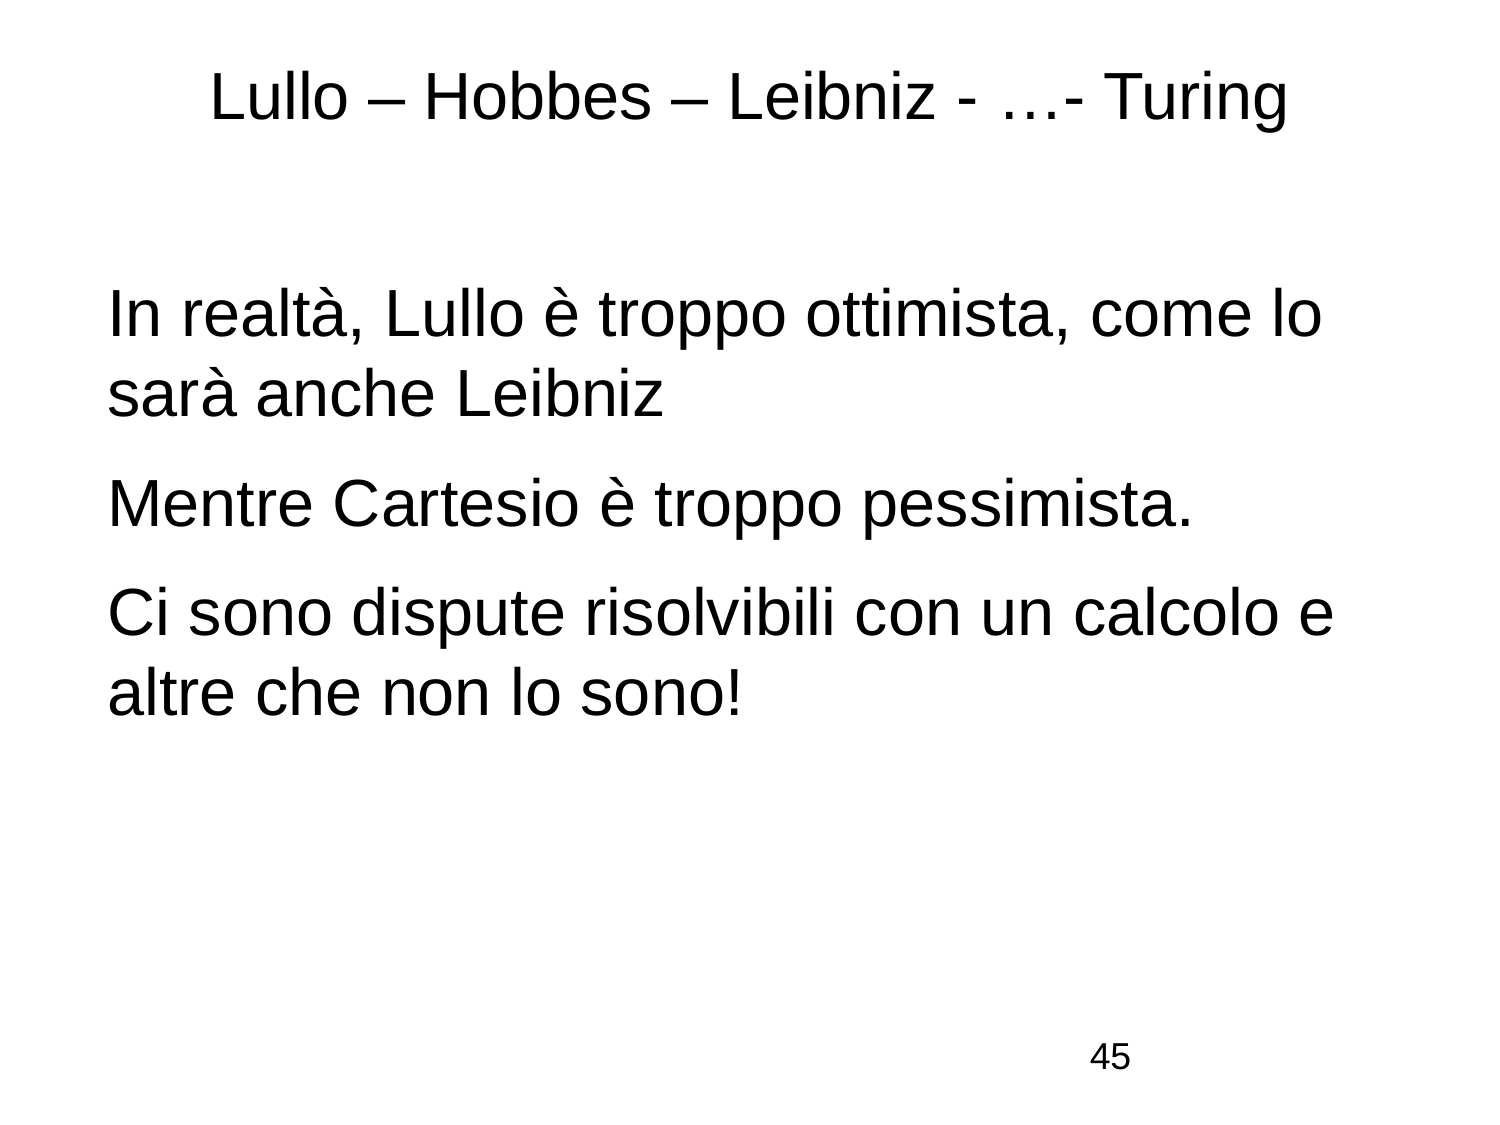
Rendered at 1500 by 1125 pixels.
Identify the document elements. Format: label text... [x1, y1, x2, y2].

title Lullo – Hobbes – Leibniz - …- Turing [75, 45, 1425, 233]
slide_number 45 [1074, 1024, 1425, 1103]
list In realtà, Lullo è troppo ottimista, come lo sarà anche Leibniz Mentre Cartesio è troppo pessimista. Ci sono dispute risolvibili con un calcolo e altre che non lo sono! [75, 262, 1425, 1005]
